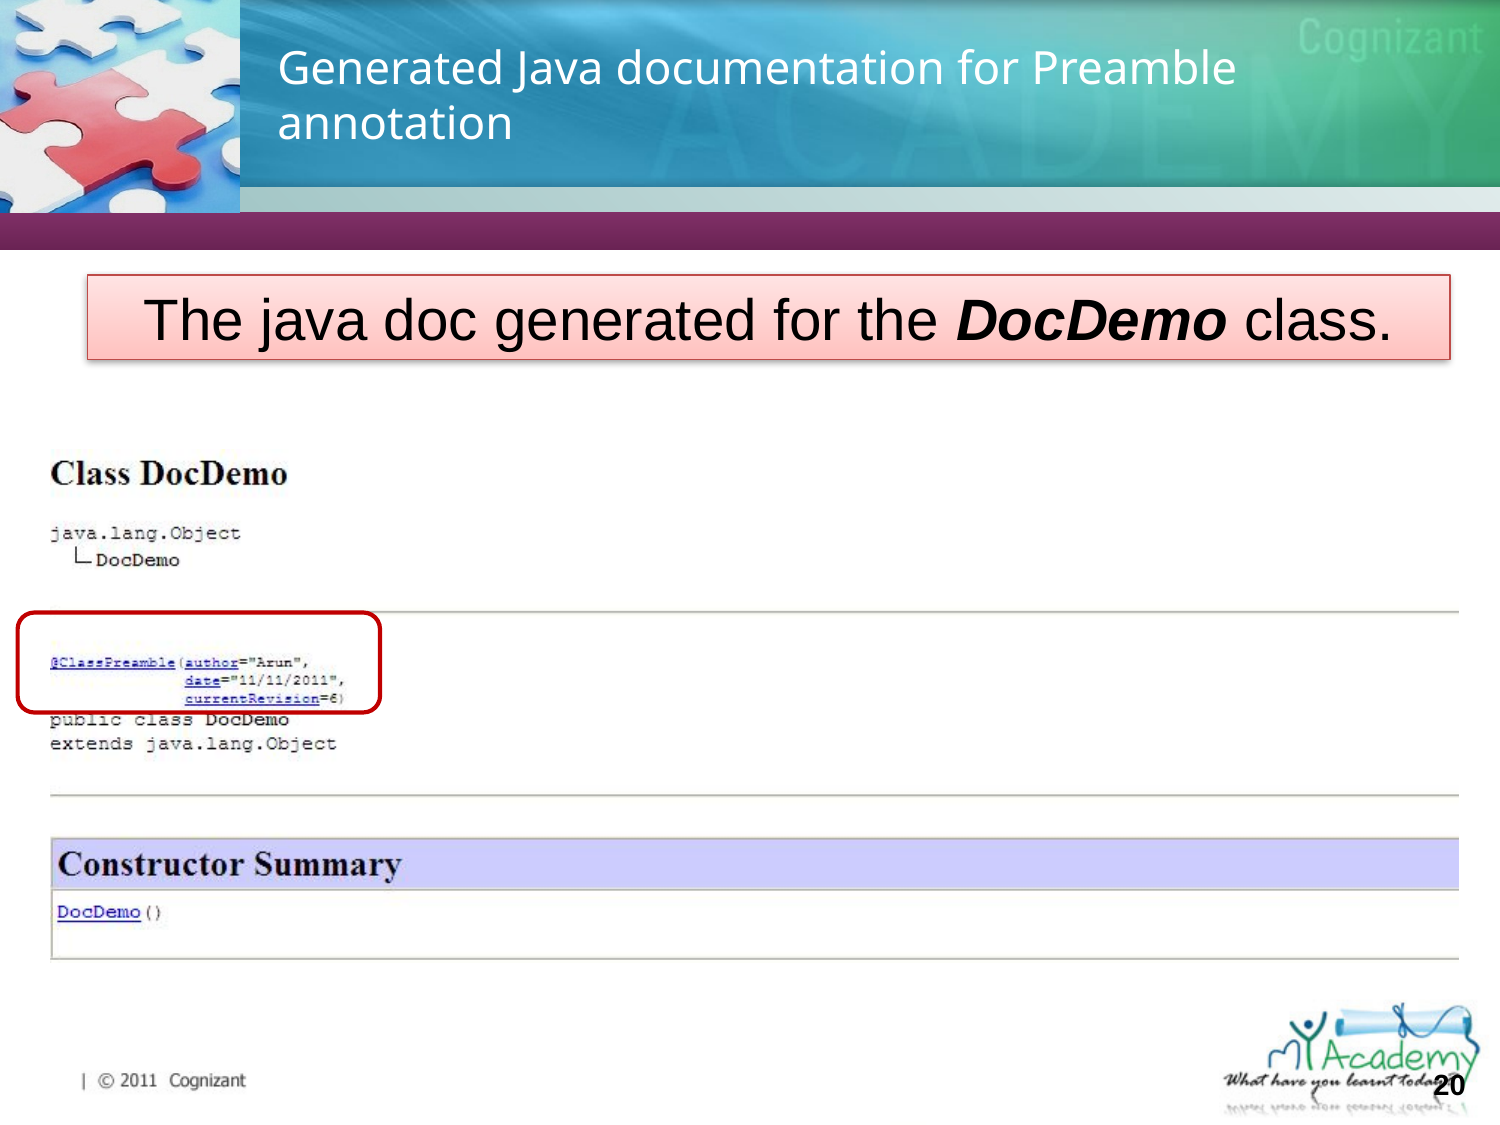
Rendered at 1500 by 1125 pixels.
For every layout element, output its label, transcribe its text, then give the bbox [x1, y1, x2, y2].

text_box [15, 610, 44, 715]
text_box The java doc generated for the DocDemo class. [87, 274, 1451, 360]
slide_number 20 [1418, 1059, 1492, 1112]
title Generated Java documentation for Preamble annotation [262, 0, 1500, 188]
picture [0, 250, 1500, 1125]
picture [0, 0, 262, 213]
